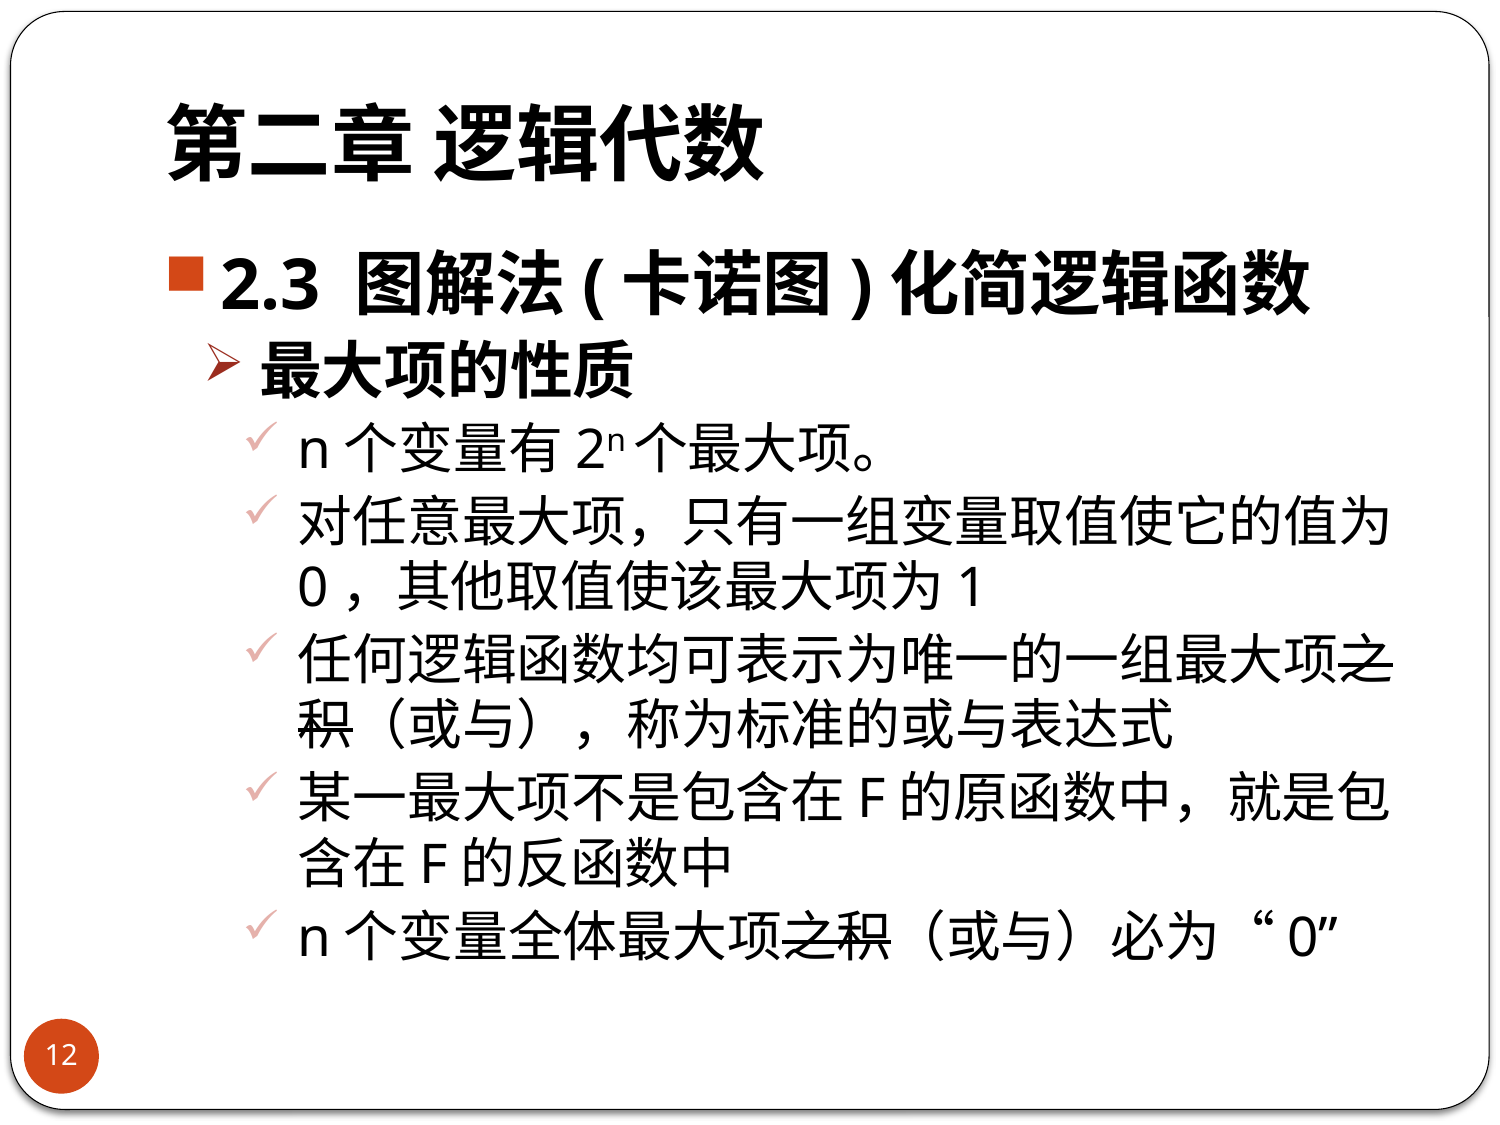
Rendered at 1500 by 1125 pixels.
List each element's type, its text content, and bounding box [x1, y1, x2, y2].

title 第二章 逻辑代数 [150, 45, 1425, 207]
slide_number 12 [23, 1018, 99, 1094]
list 2.3 图解法(卡诺图)化简逻辑函数 最大项的性质 n个变量有2n个最大项。 对任意最大项，只有一组变量取值使它的值为0，其他取值使该最大项为1 任何逻辑函数均可表示为唯一的一组最大项之积（或与），称为标准的或与表达式 某一最大项不是包含在F的原函数中，就是包含在F的反函数中 n个变量全体最大项之积（或与）必为“0” [150, 231, 1425, 988]
